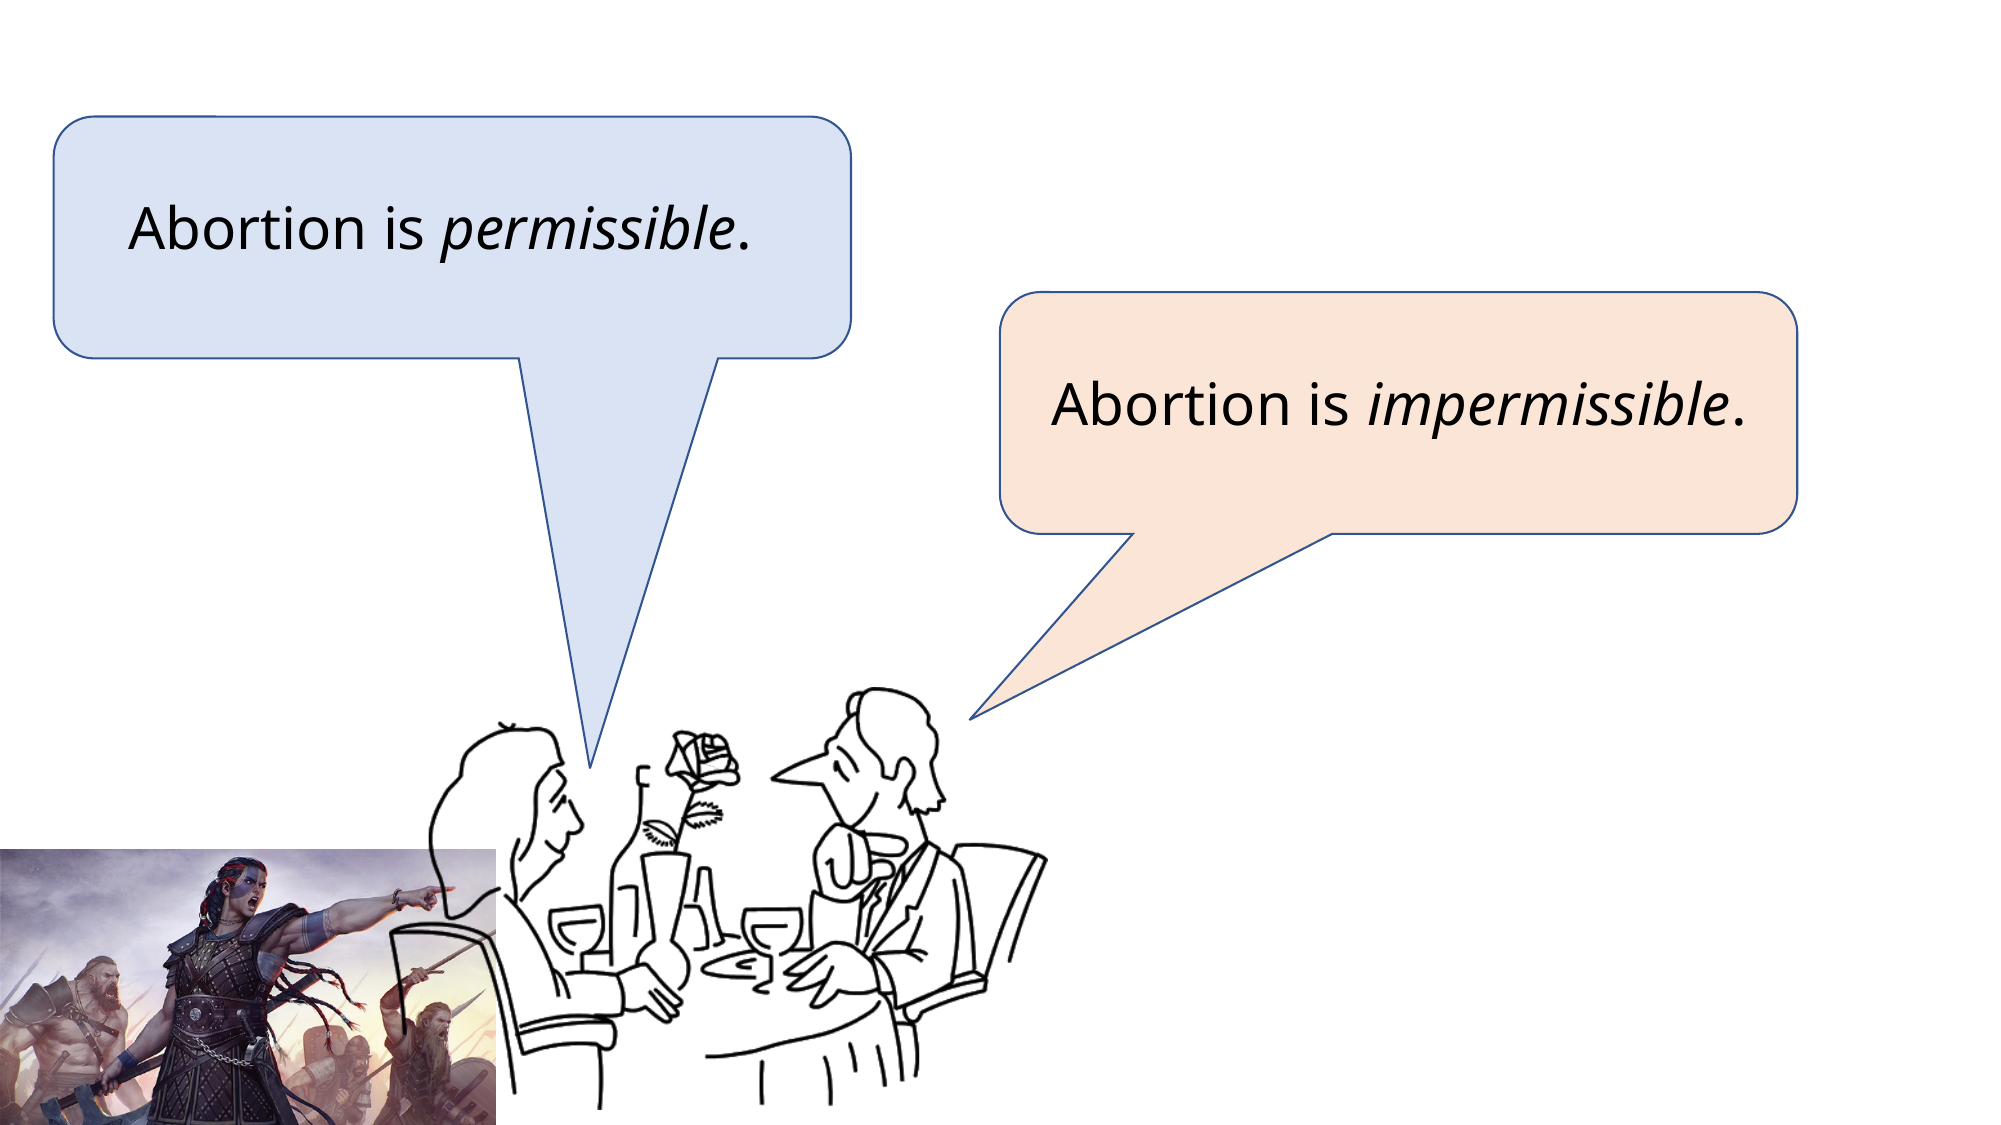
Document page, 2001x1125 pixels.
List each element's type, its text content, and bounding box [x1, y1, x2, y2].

list Abortion is permissible. [113, 191, 875, 359]
text_box Abortion is impermissible. [1036, 365, 1798, 817]
text_box [52, 115, 853, 687]
picture [0, 687, 1048, 1125]
text_box [997, 642, 1036, 687]
text_box [998, 290, 1799, 535]
